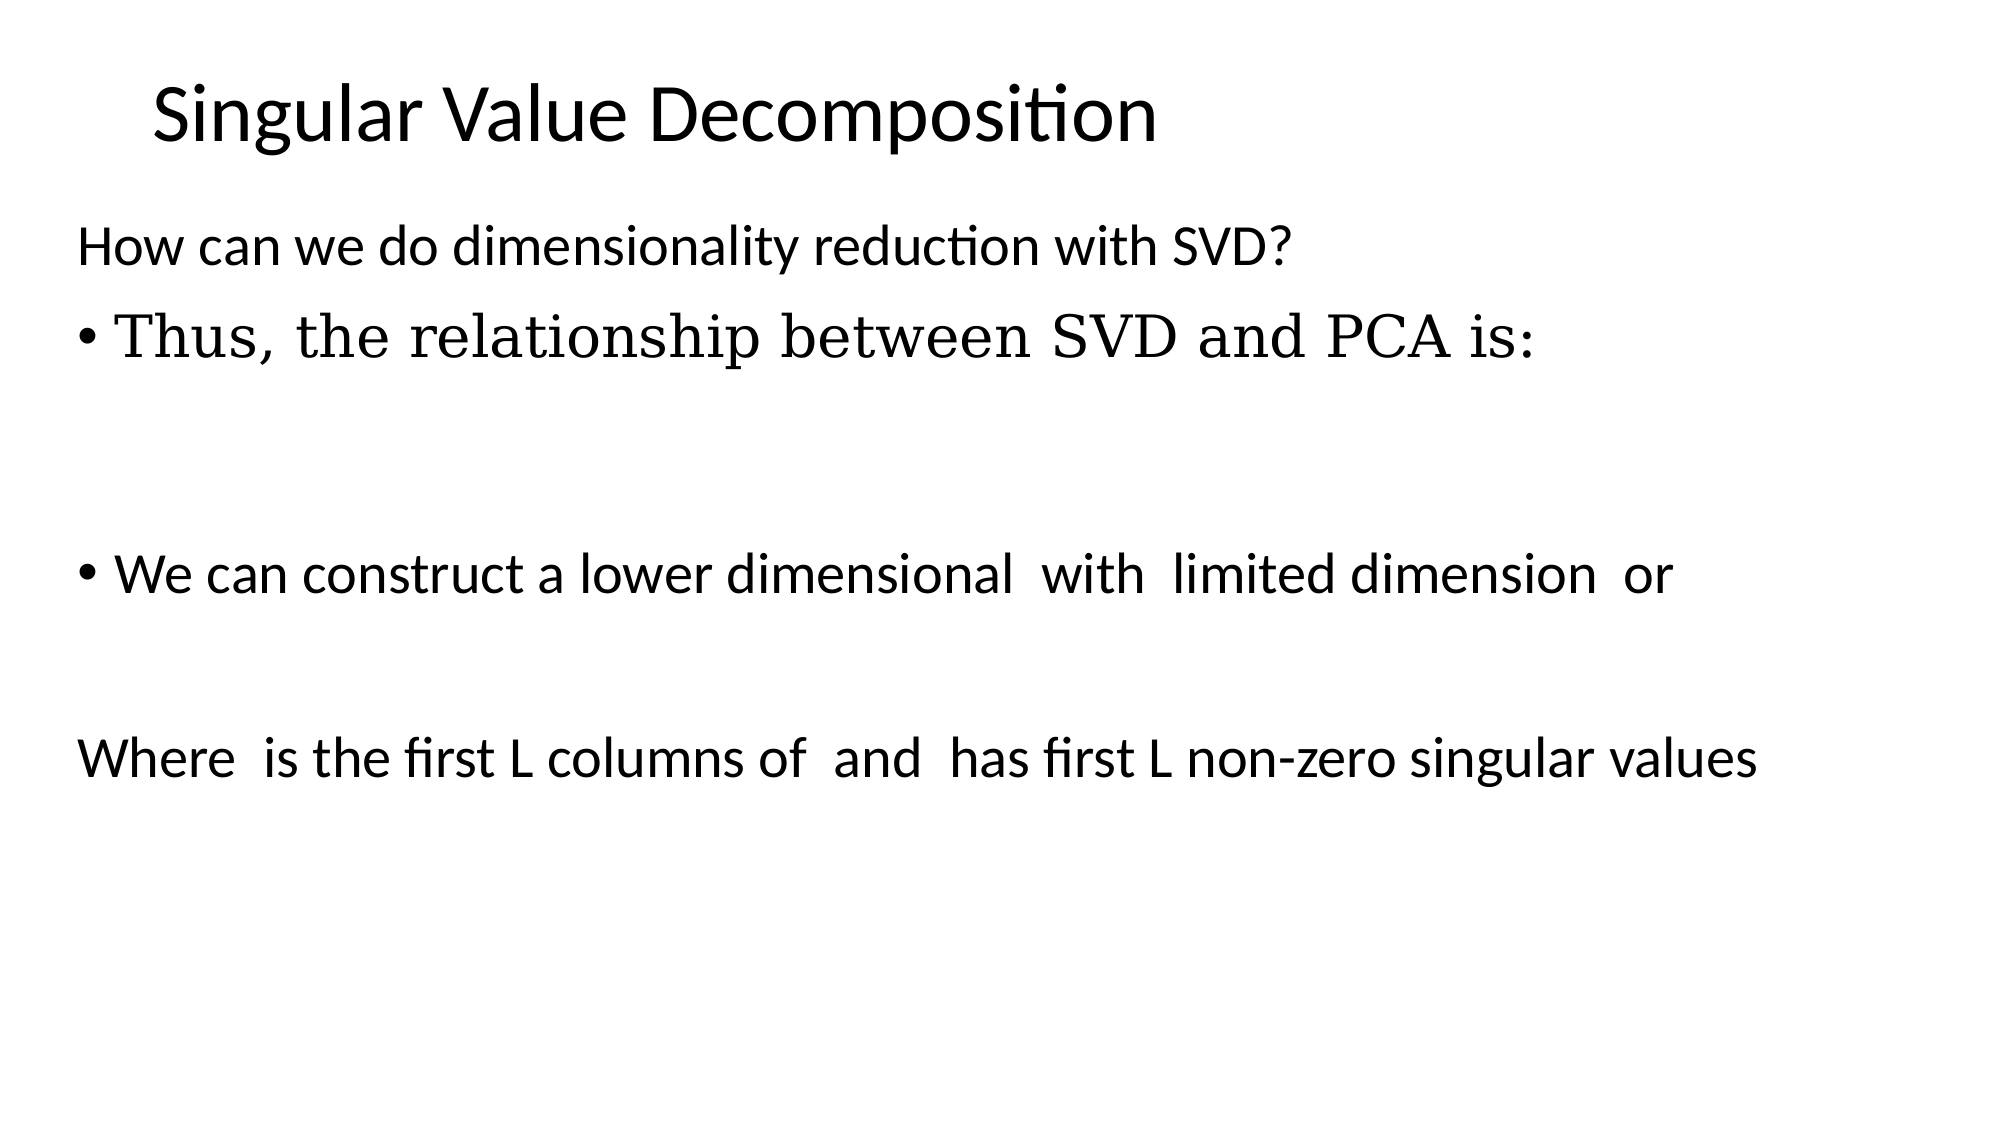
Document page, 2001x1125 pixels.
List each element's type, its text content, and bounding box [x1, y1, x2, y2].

title Singular Value Decomposition [137, 59, 1863, 170]
